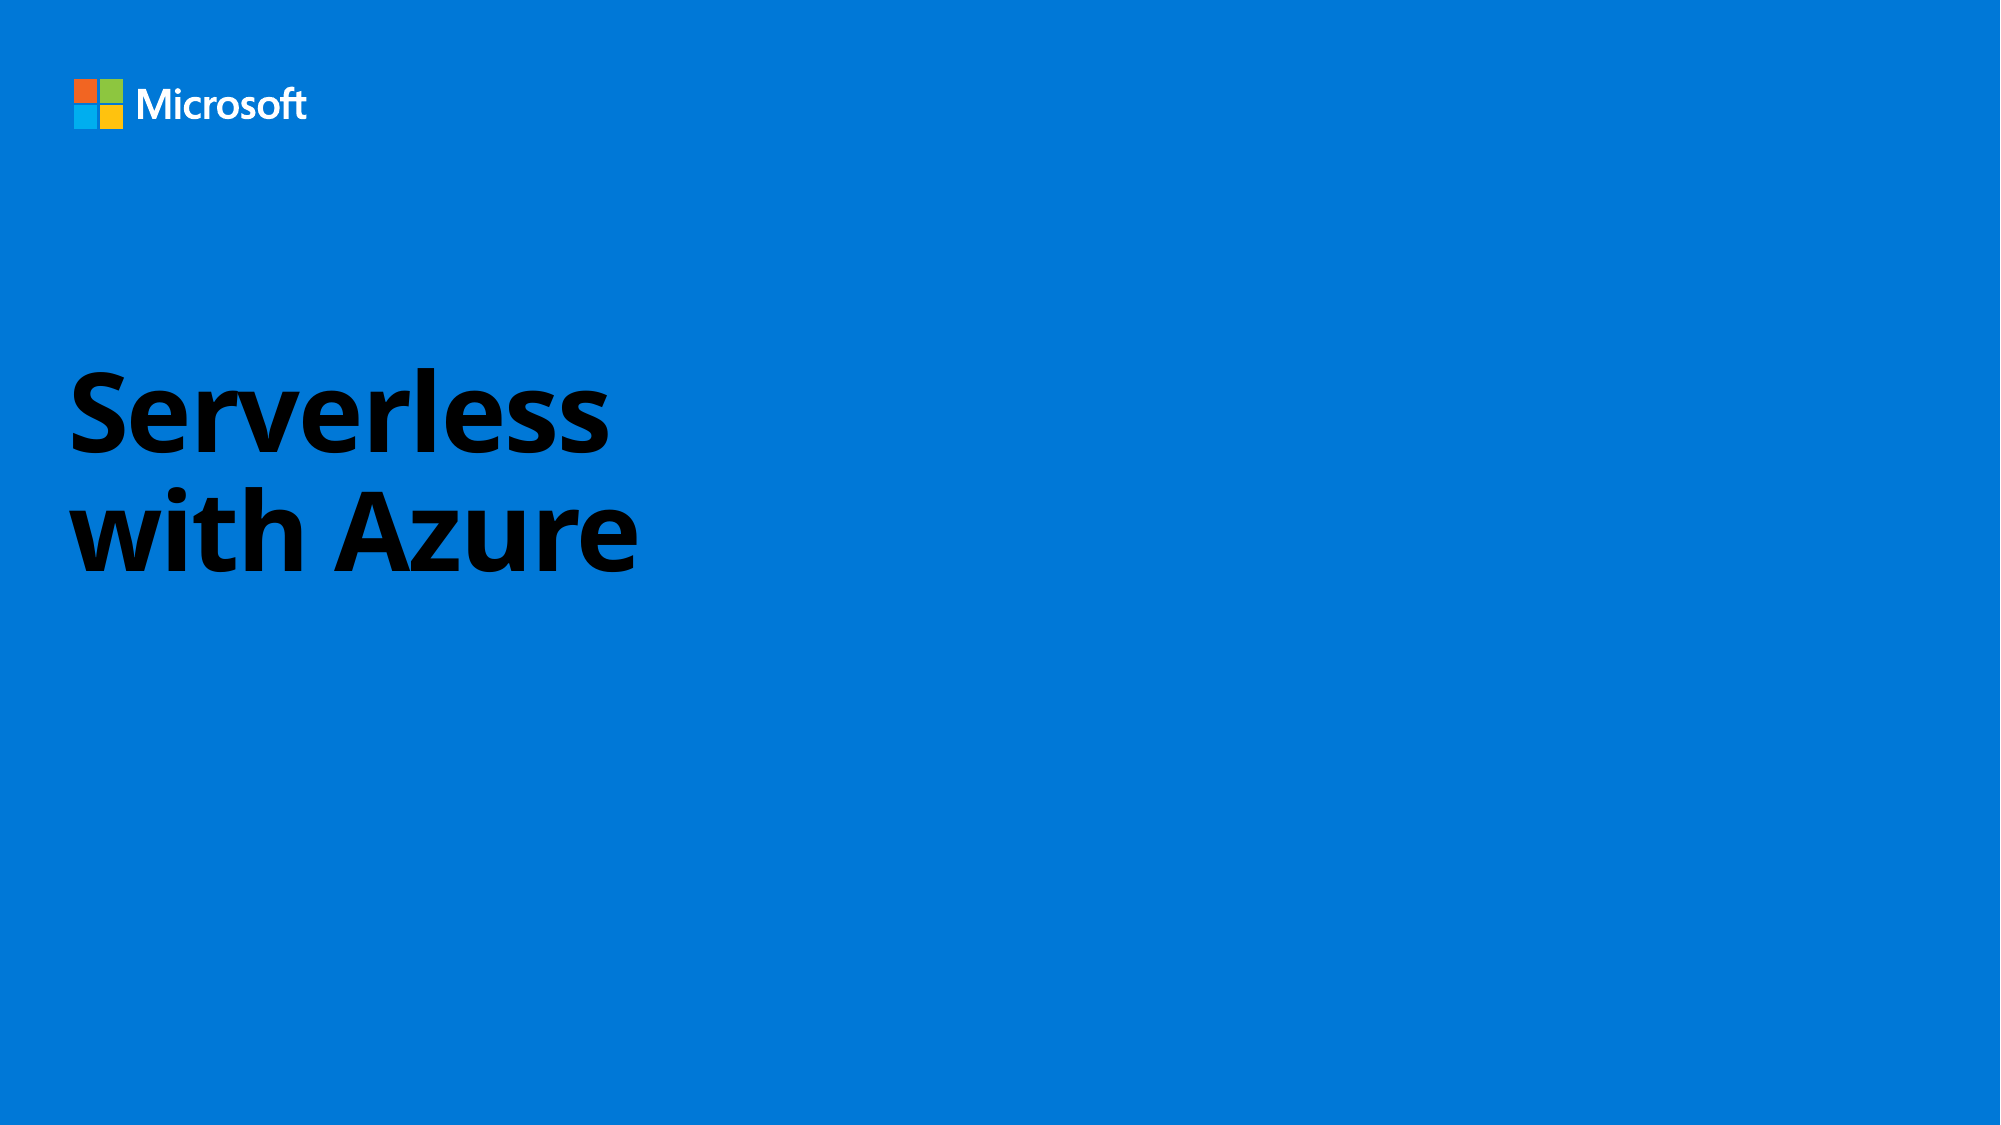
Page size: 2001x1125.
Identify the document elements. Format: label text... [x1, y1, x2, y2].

title Serverless with Azure [44, 341, 1662, 636]
